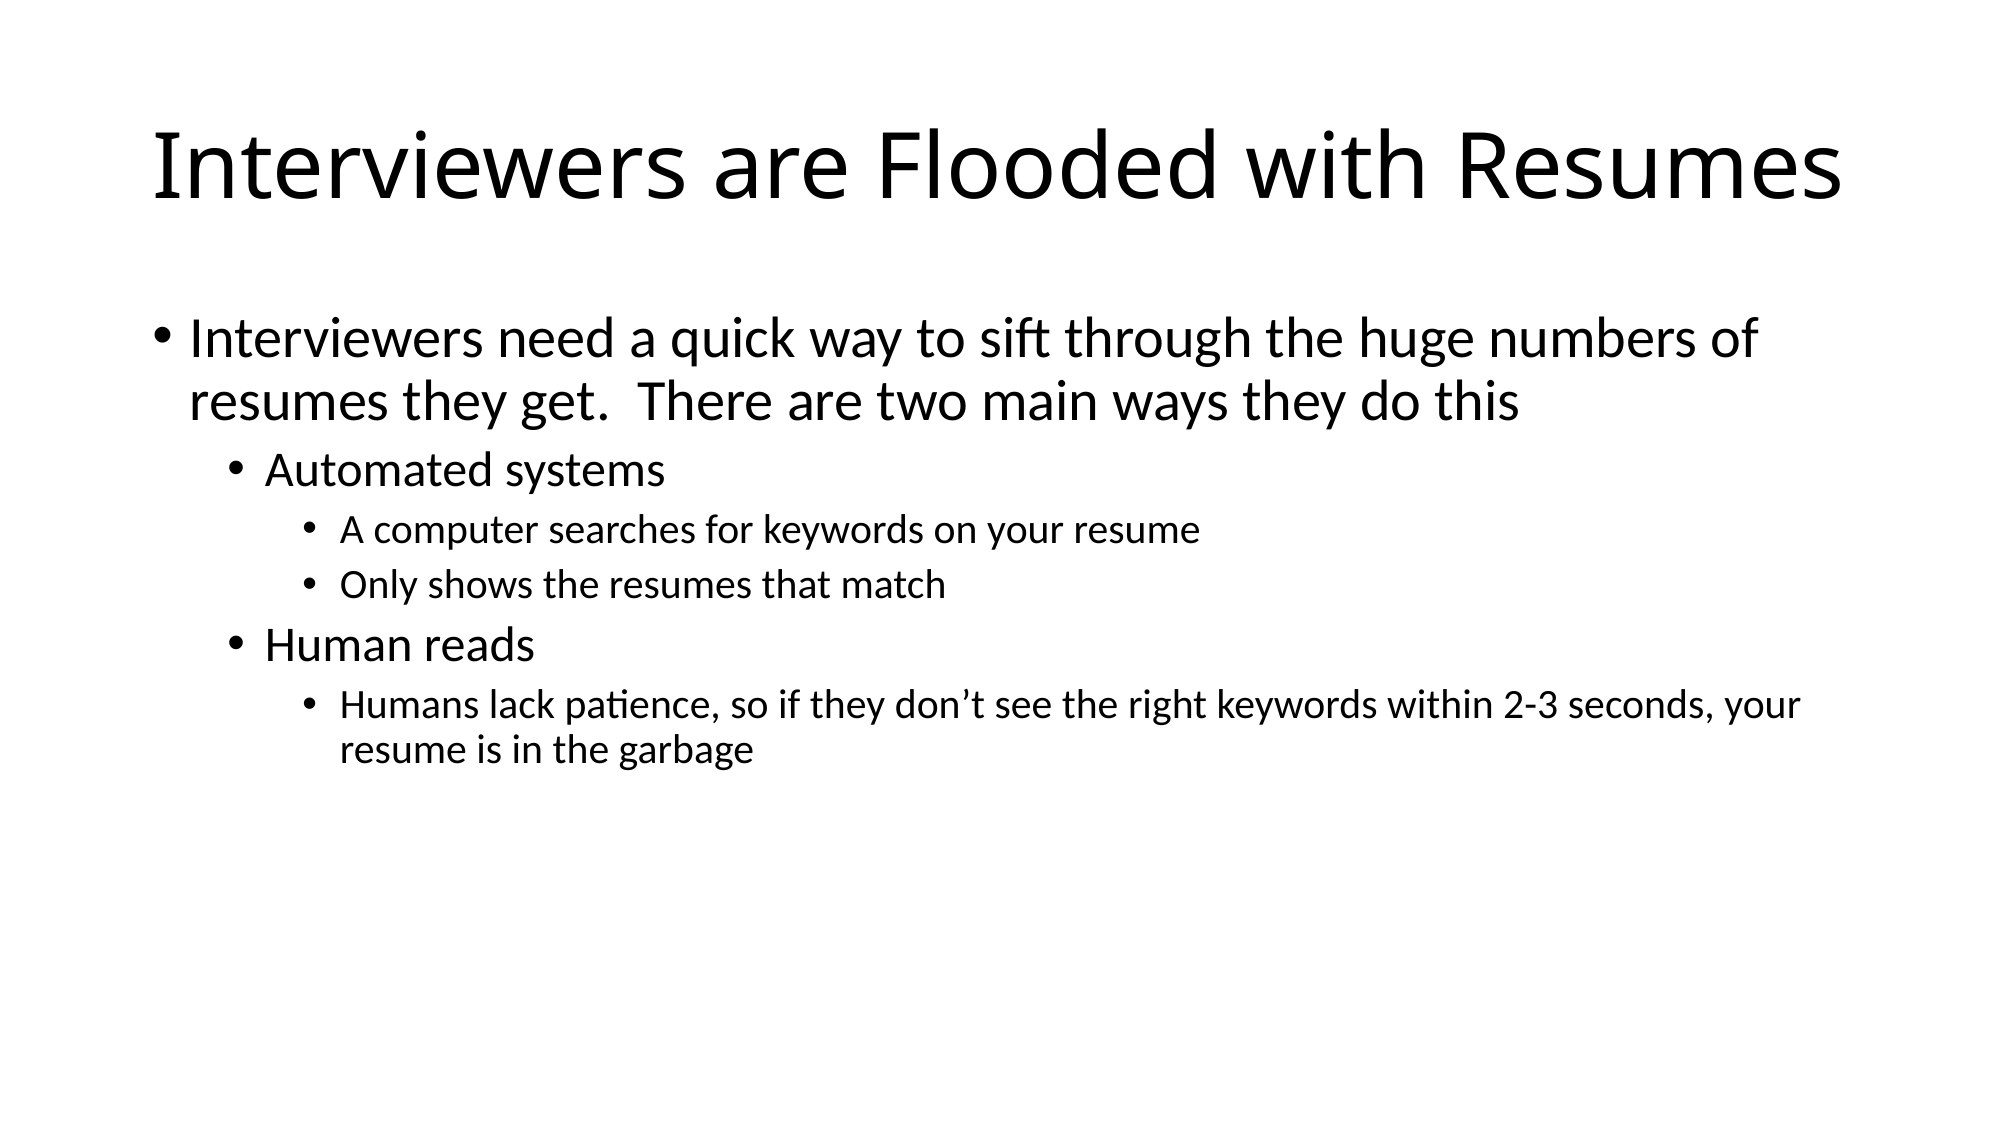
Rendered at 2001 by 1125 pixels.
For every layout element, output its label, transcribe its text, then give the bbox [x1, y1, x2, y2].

list Interviewers need a quick way to sift through the huge numbers of resumes they get. There are two main ways they do this Automated systems A computer searches for keywords on your resume Only shows the resumes that match Human reads Humans lack patience, so if they don’t see the right keywords within 2-3 seconds, your resume is in the garbage [137, 299, 1863, 1014]
title Interviewers are Flooded with Resumes [137, 59, 1863, 278]
